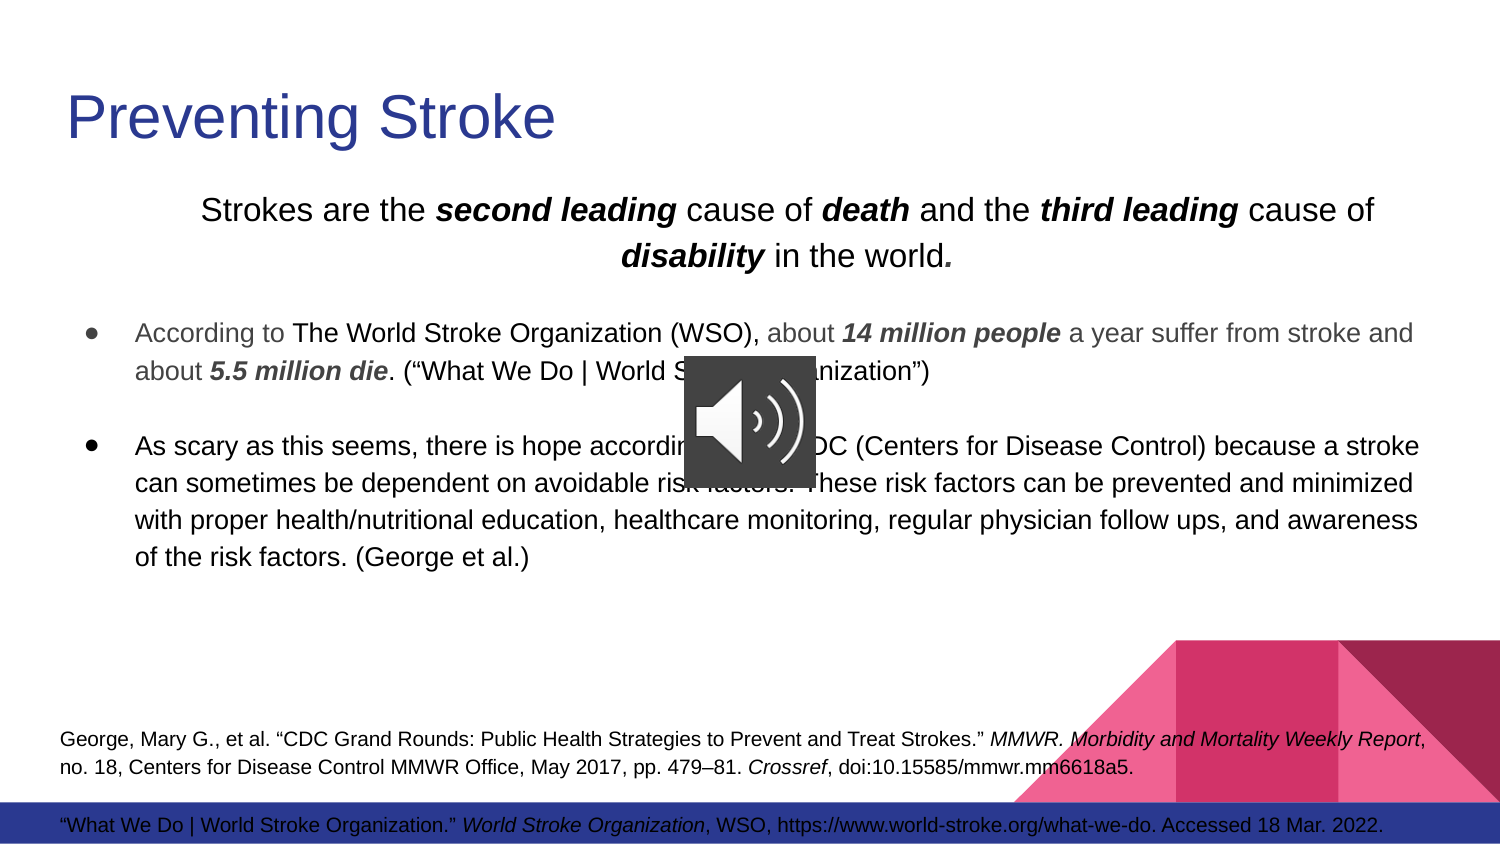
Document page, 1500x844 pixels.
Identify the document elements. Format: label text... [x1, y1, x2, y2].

picture [683, 354, 817, 489]
title Preventing Stroke [51, 67, 1449, 166]
list Strokes are the second leading cause of death and the third leading cause of disability in the world. According to The World Stroke Organization (WSO), about 14 million people a year suffer from stroke and about 5.5 million die. (“What We Do | World Stroke Organization”) As scary as this seems, there is hope according to the CDC (Centers for Disease Control) because a stroke can sometimes be dependent on avoidable risk factors. These risk factors can be prevented and minimized with proper health/nutritional education, healthcare monitoring, regular physician follow ups, and awareness of the risk factors. (George et al.) George, Mary G., et al. “CDC Grand Rounds: Public Health Strategies to Prevent and Treat Strokes.” MMWR. Morbidity and Mortality Weekly Report, no. 18, Centers for Disease Control MMWR Office, May 2017, pp. 479–81. Crossref, doi:10.15585/mmwr.mm6618a5. “What We Do | World Stroke Organization.” World Stroke Organization, WSO, https://www.world-stroke.org/what-we-do. Accessed 18 Mar. 2022. [44, 166, 1456, 844]
